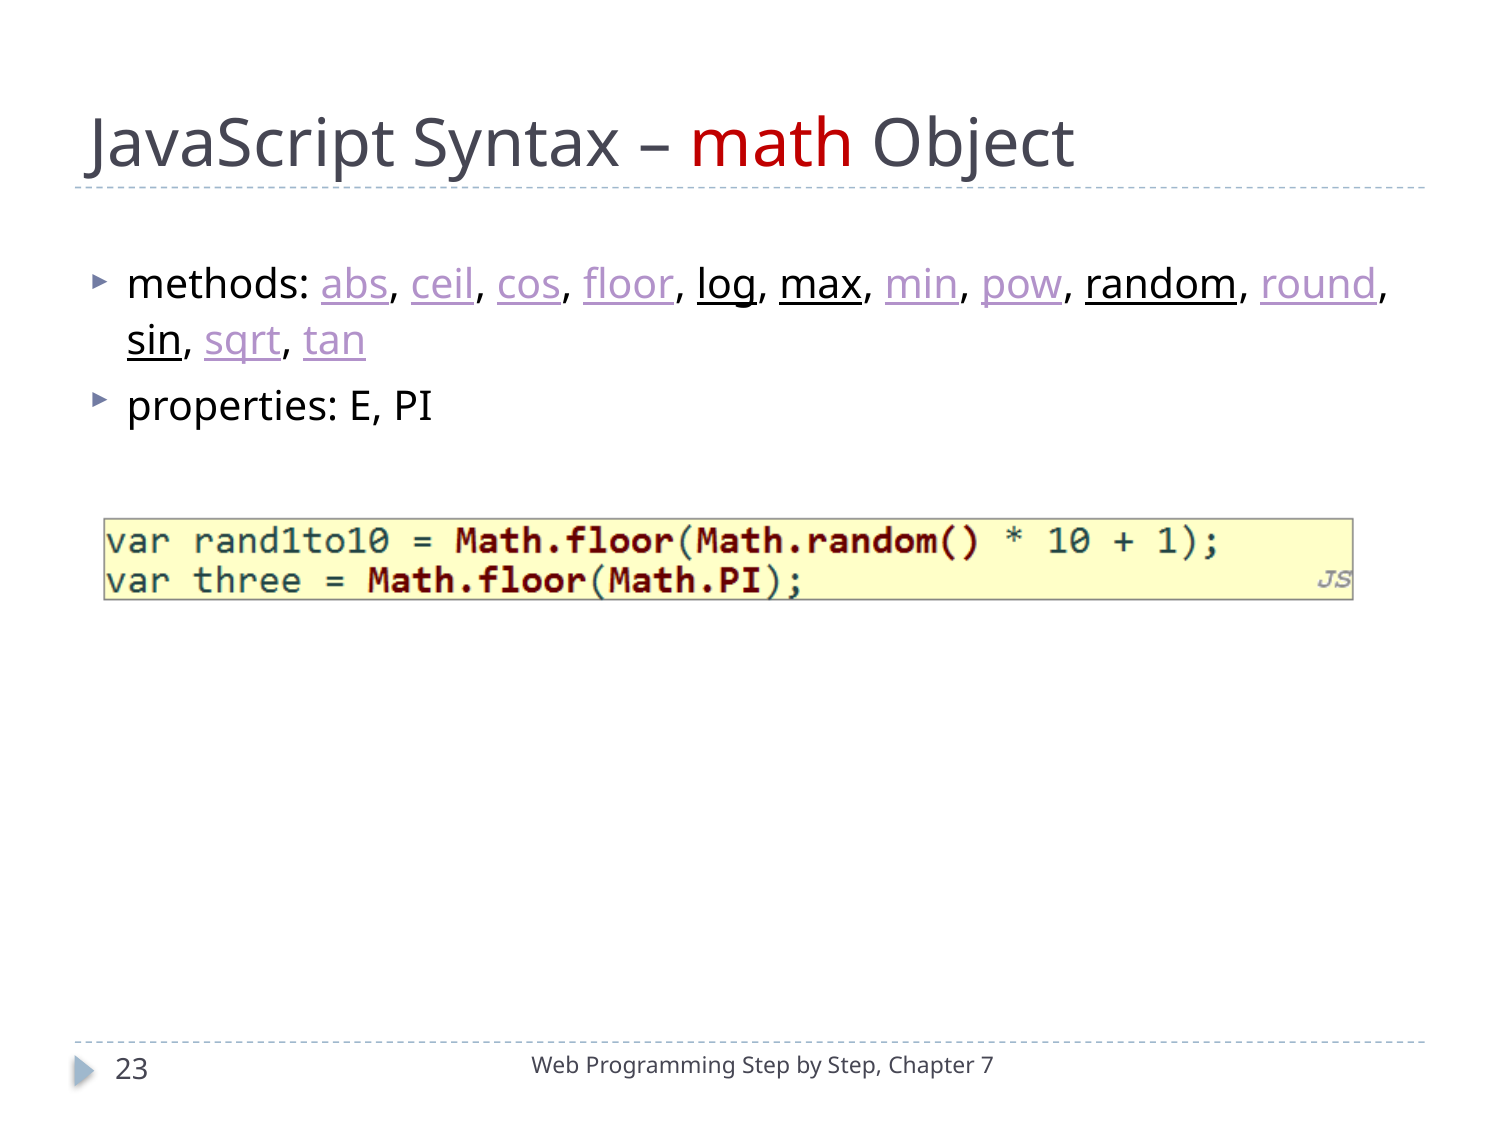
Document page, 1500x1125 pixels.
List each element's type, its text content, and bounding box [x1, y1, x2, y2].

list methods: abs, ceil, cos, floor, log, max, min, pow, random, round, sin, sqrt, tan properties: E, PI [75, 249, 1425, 438]
title JavaScript Syntax – math Object [75, 24, 1425, 188]
slide_number 23 [100, 1042, 426, 1103]
picture [99, 512, 1368, 607]
footer Web Programming Step by Step, Chapter 7 [475, 1042, 1051, 1103]
